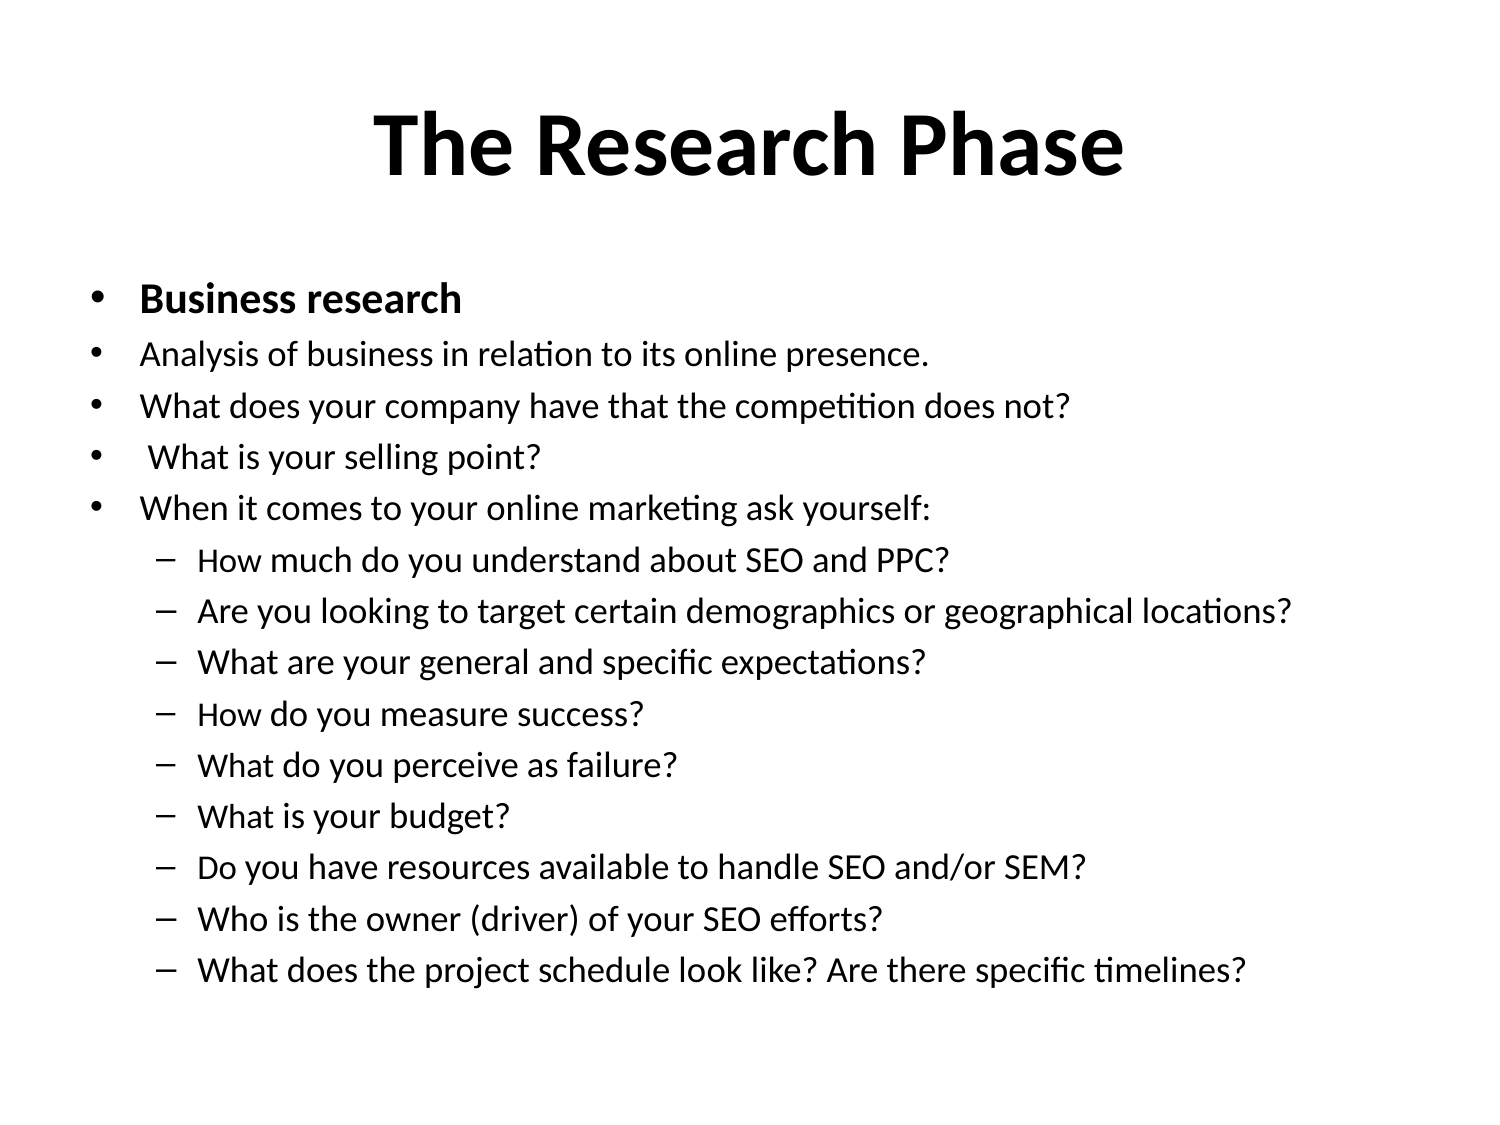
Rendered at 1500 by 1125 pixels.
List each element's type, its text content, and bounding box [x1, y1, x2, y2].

list Business research Analysis of business in relation to its online presence. What does your company have that the competition does not? What is your selling point? When it comes to your online marketing ask yourself: How much do you understand about SEO and PPC? Are you looking to target certain demographics or geographical locations? What are your general and specific expectations? How do you measure success? What do you perceive as failure? What is your budget? Do you have resources available to handle SEO and/or SEM? Who is the owner (driver) of your SEO efforts? What does the project schedule look like? Are there specific timelines? [75, 262, 1425, 1005]
title The Research Phase [75, 45, 1425, 233]
